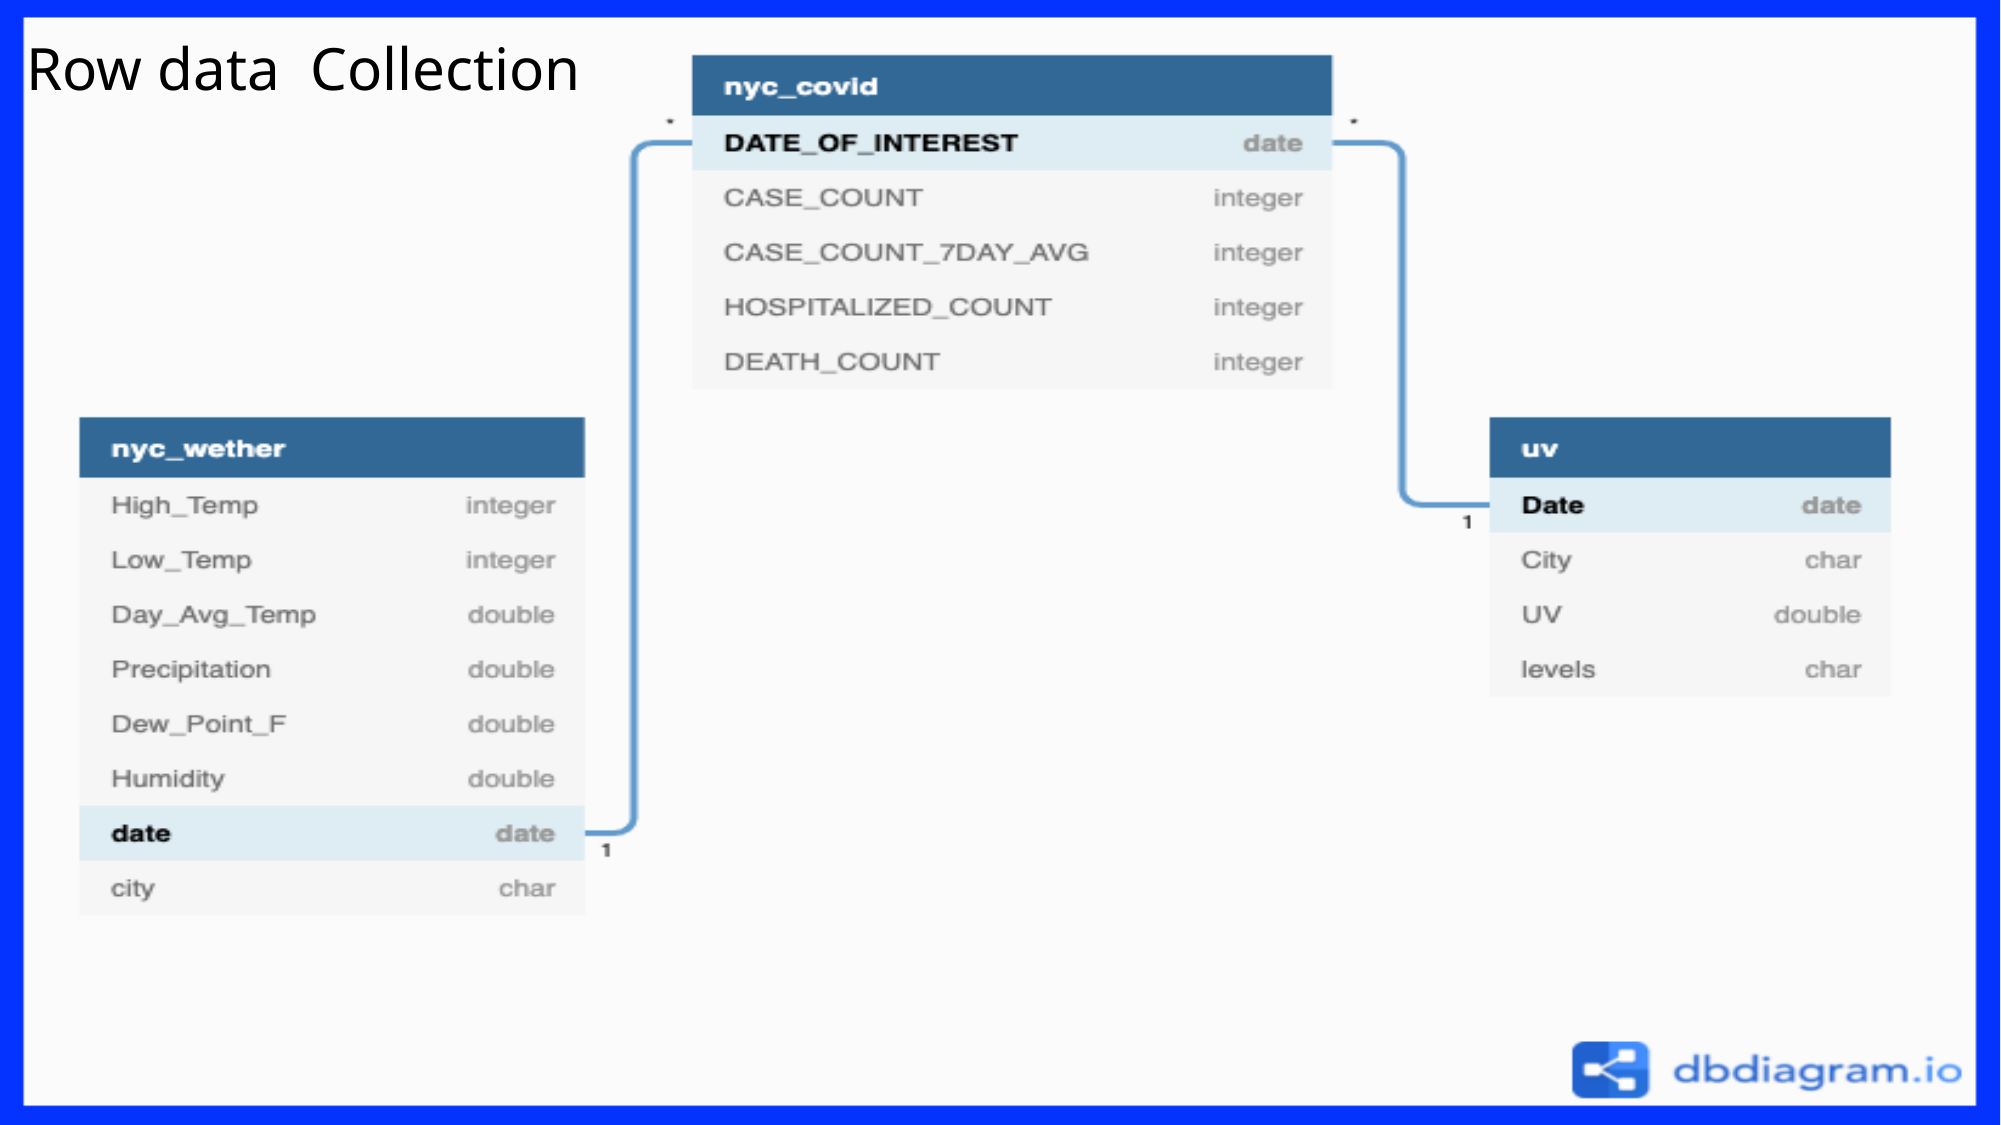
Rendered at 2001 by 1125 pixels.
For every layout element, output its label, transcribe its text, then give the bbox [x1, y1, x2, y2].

title Row data Collection [18, 0, 1685, 181]
picture [0, 0, 2001, 1125]
